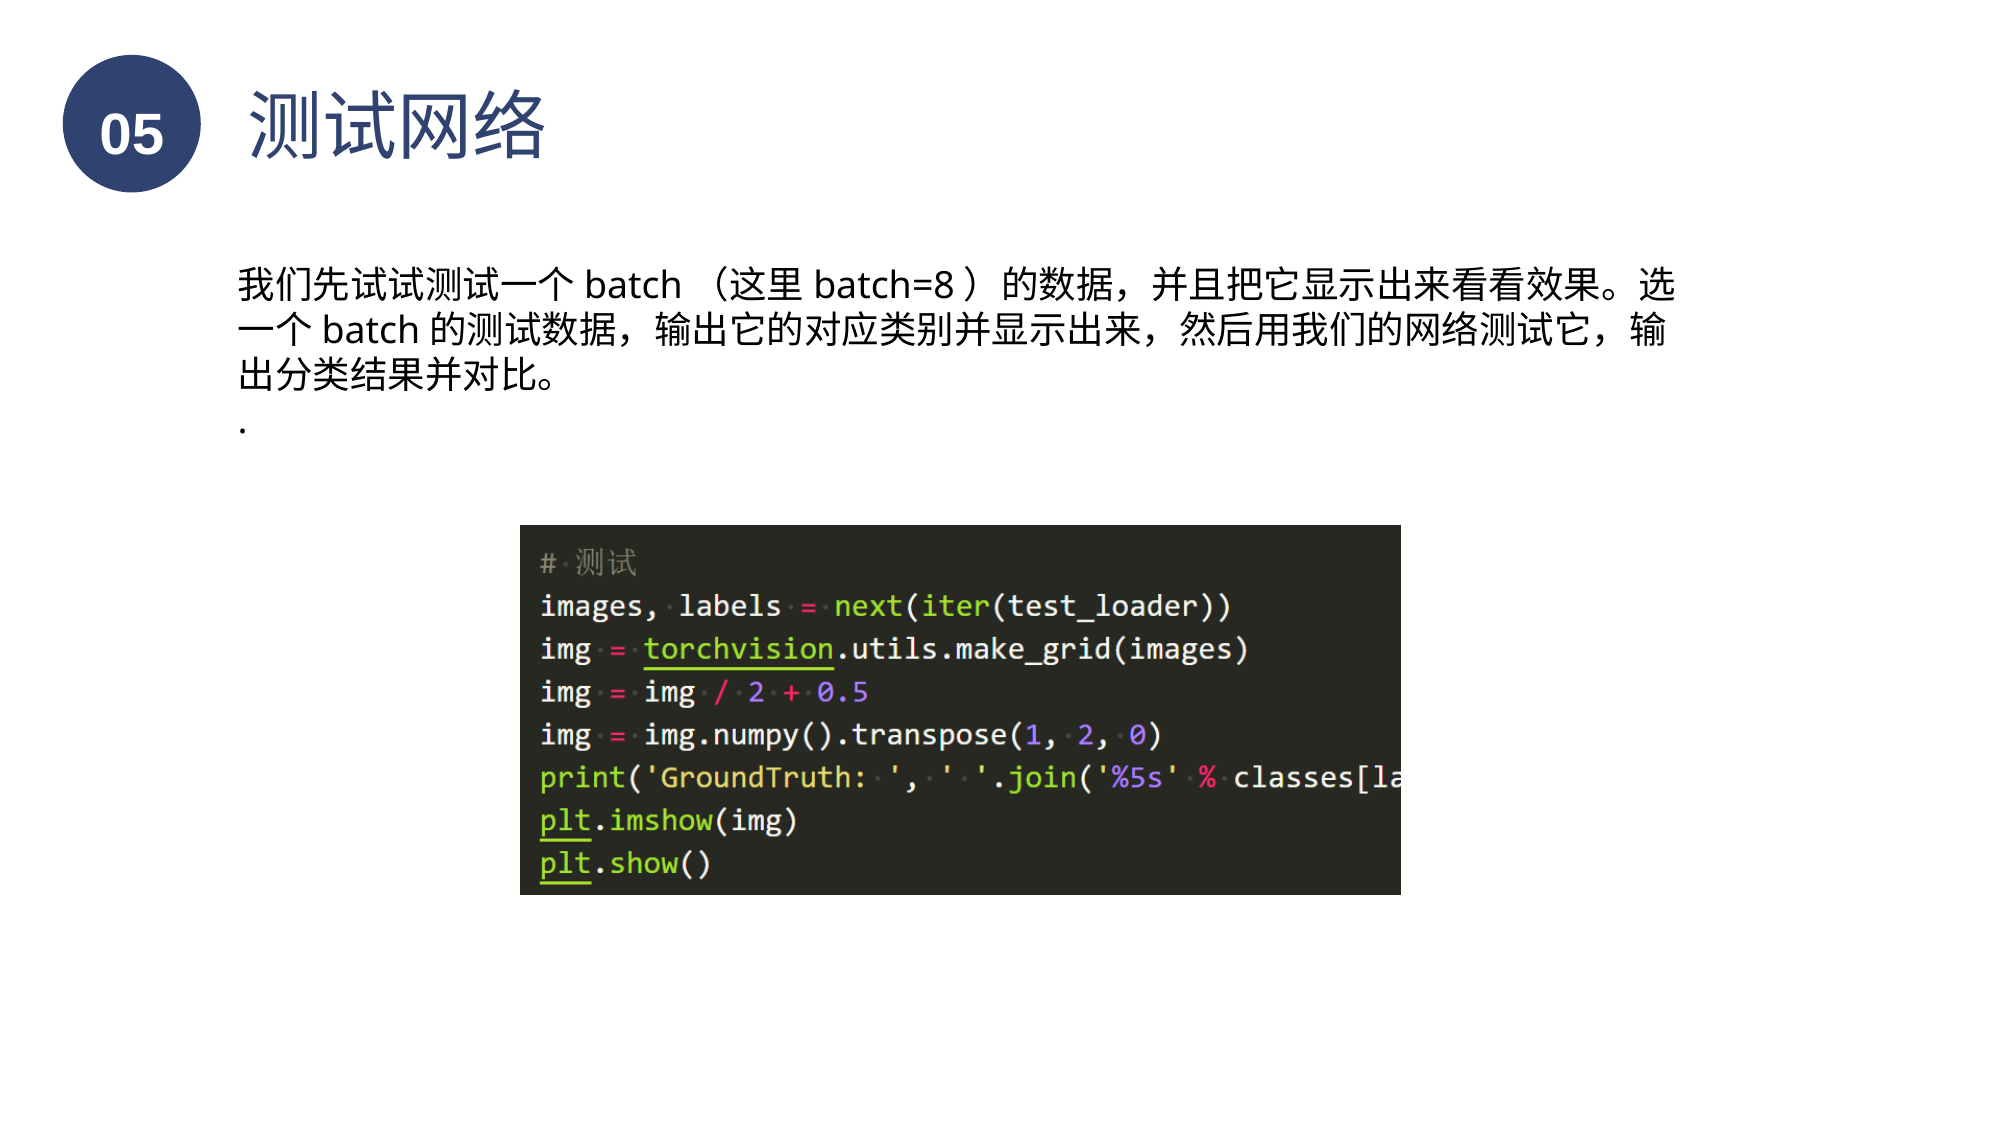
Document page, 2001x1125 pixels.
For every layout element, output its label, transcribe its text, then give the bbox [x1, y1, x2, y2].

text_box 测试网络 [232, 70, 864, 176]
picture [520, 525, 1401, 895]
text_box 05 [62, 54, 201, 193]
text_box 我们先试试测试一个batch（这里batch=8）的数据，并且把它显示出来看看效果。选一个batch的测试数据，输出它的对应类别并显示出来，然后用我们的网络测试它，输出分类结果并对比。 . [222, 254, 1699, 629]
